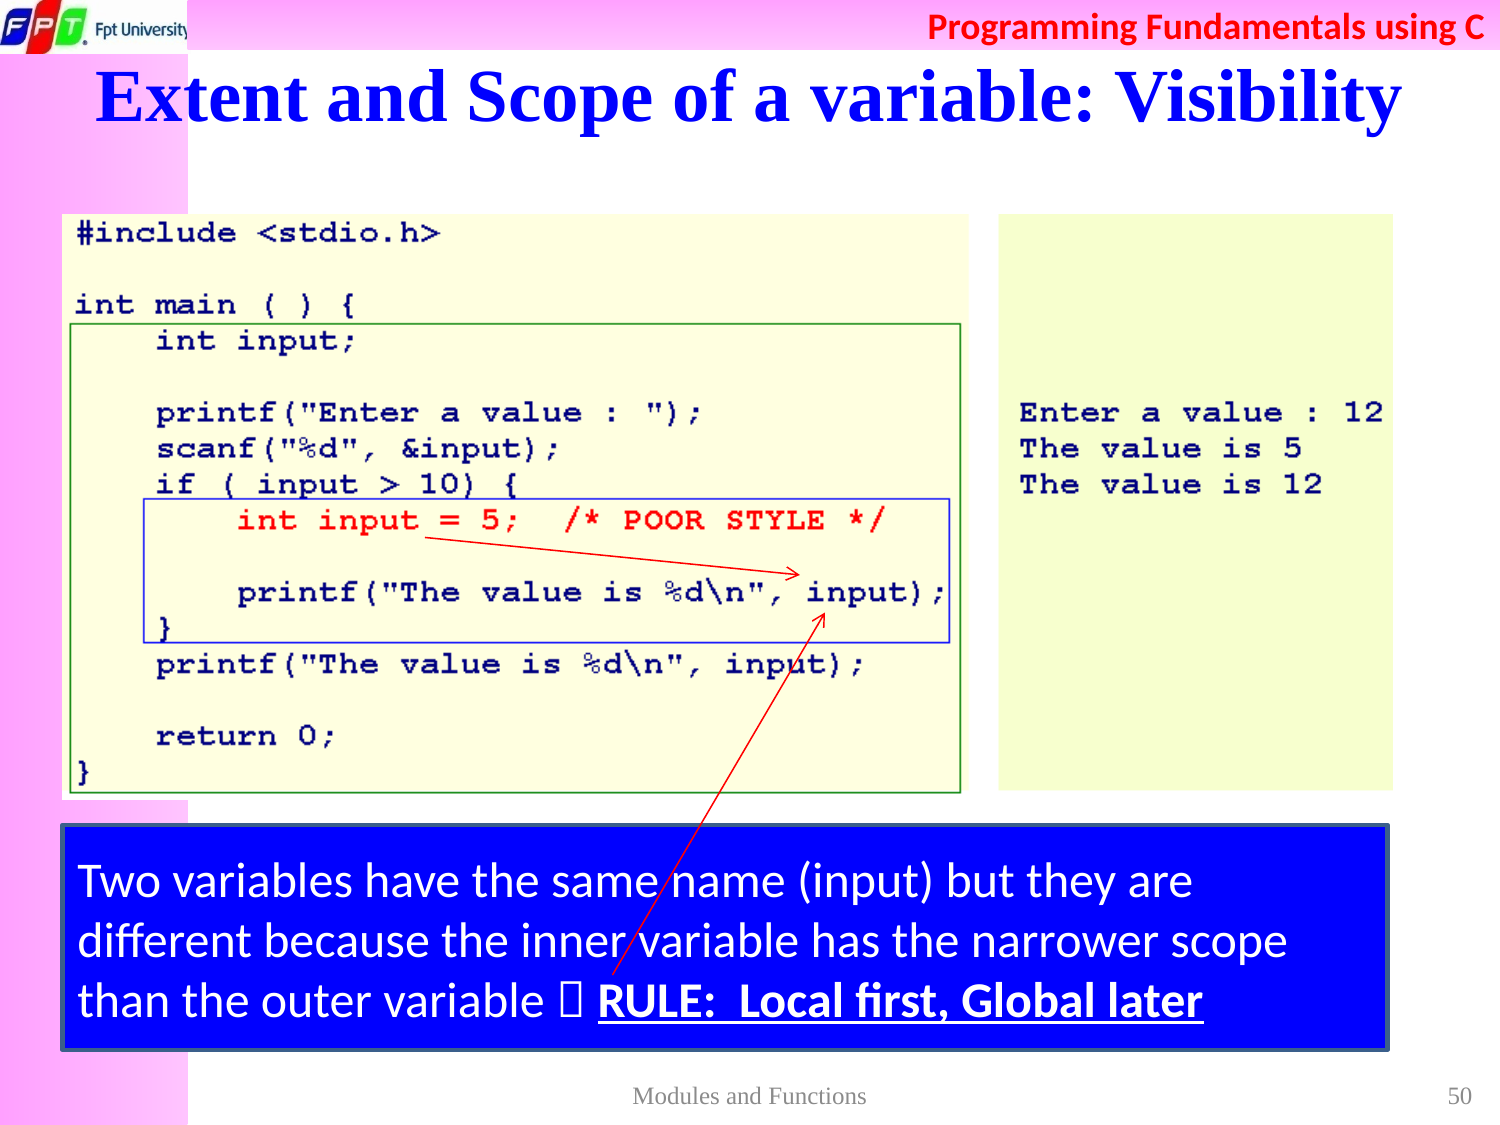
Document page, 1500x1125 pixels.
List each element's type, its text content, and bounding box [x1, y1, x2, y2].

text_box Two variables have the same name (input) but they are different because the inner variable has the narrower scope than the outer variable  RULE: Local first, Global later [60, 823, 1390, 1052]
footer Modules and Functions [512, 1074, 988, 1116]
title Extent and Scope of a variable: Visibility [0, 45, 1500, 138]
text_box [424, 537, 801, 576]
picture [62, 213, 1393, 801]
picture [0, 0, 188, 45]
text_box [537, 687, 901, 901]
slide_number 50 [1137, 1074, 1488, 1116]
